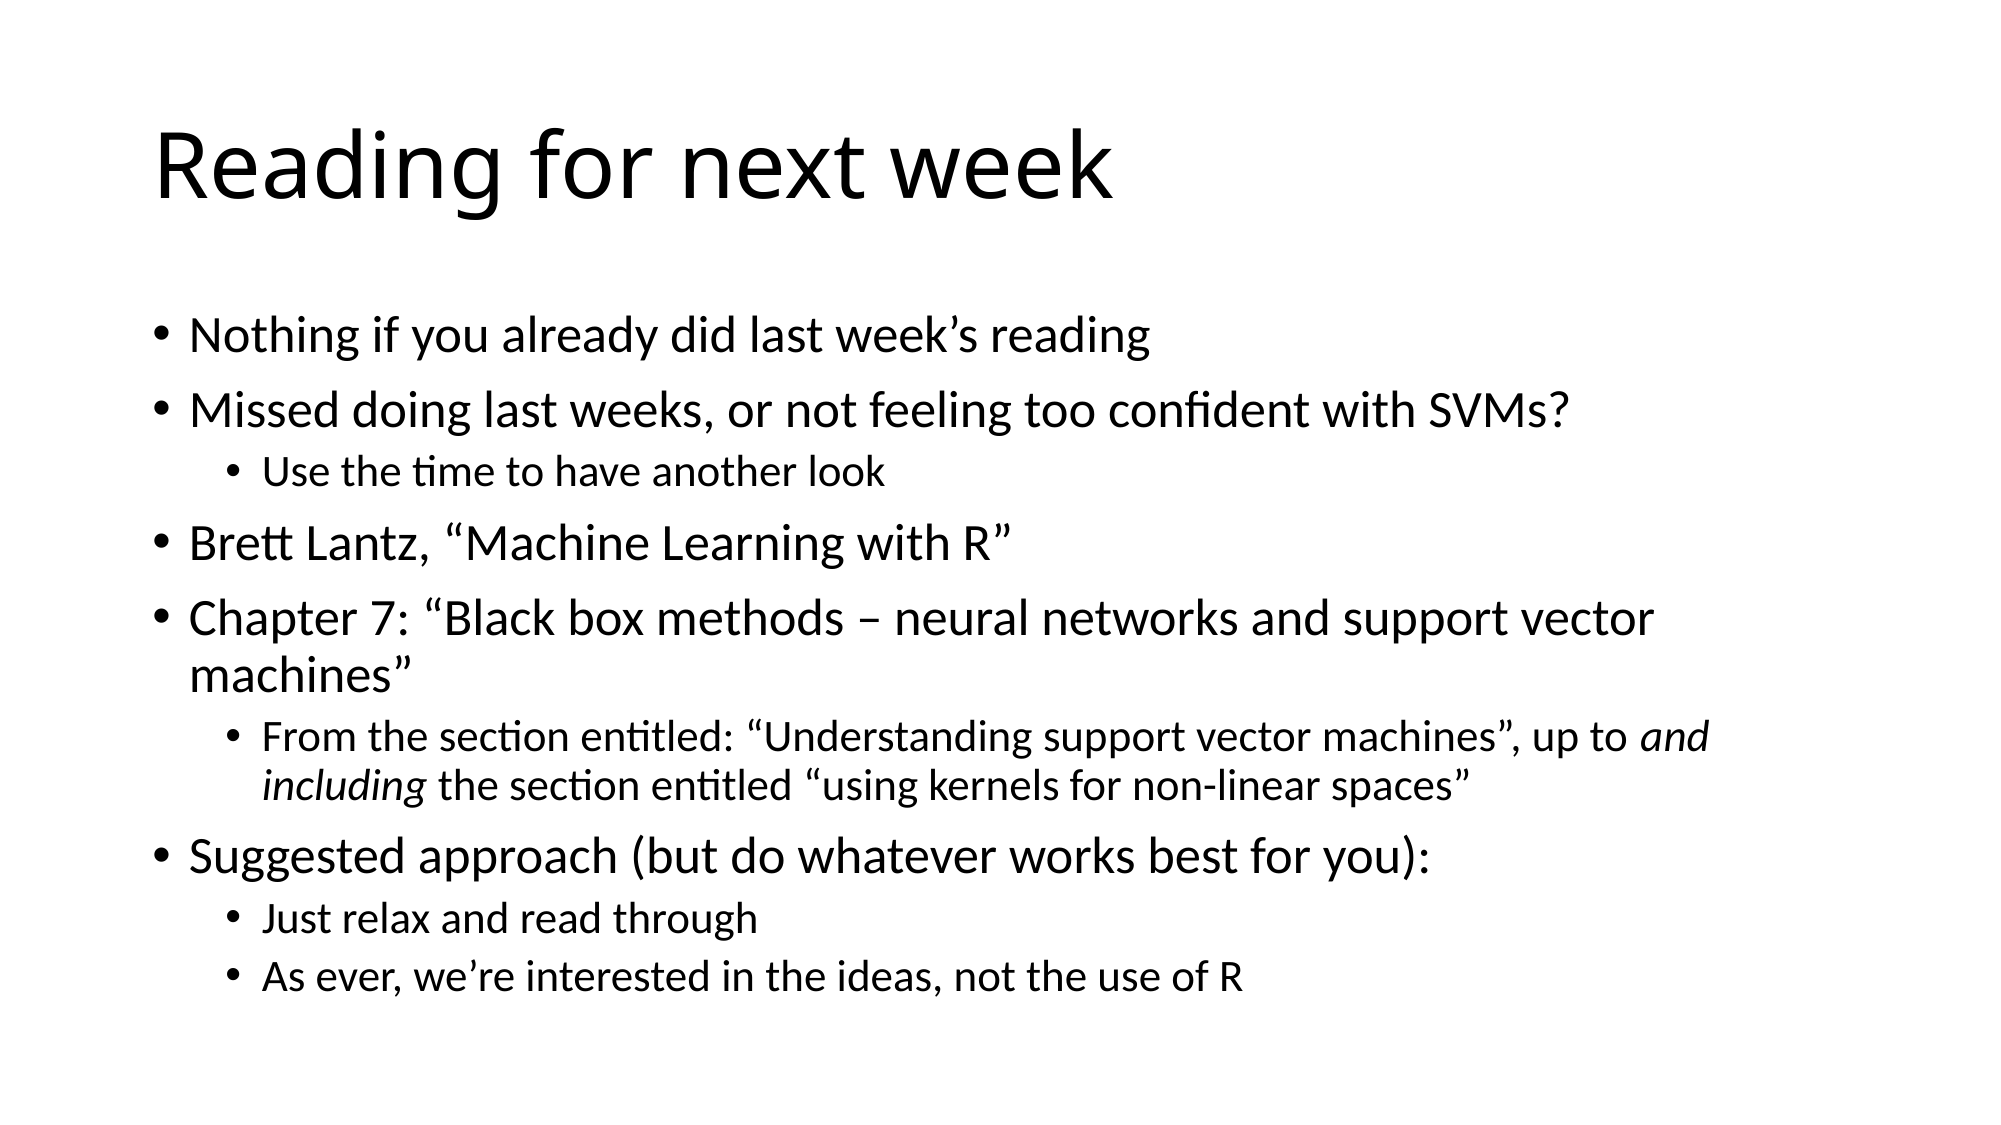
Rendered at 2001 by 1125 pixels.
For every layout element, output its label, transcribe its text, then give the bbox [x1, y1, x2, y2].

list Nothing if you already did last week’s reading Missed doing last weeks, or not feeling too confident with SVMs? Use the time to have another look Brett Lantz, “Machine Learning with R” Chapter 7: “Black box methods – neural networks and support vector machines” From the section entitled: “Understanding support vector machines”, up to and including the section entitled “using kernels for non-linear spaces” Suggested approach (but do whatever works best for you): Just relax and read through As ever, we’re interested in the ideas, not the use of R [137, 299, 1863, 1014]
title Reading for next week [137, 59, 1863, 278]
